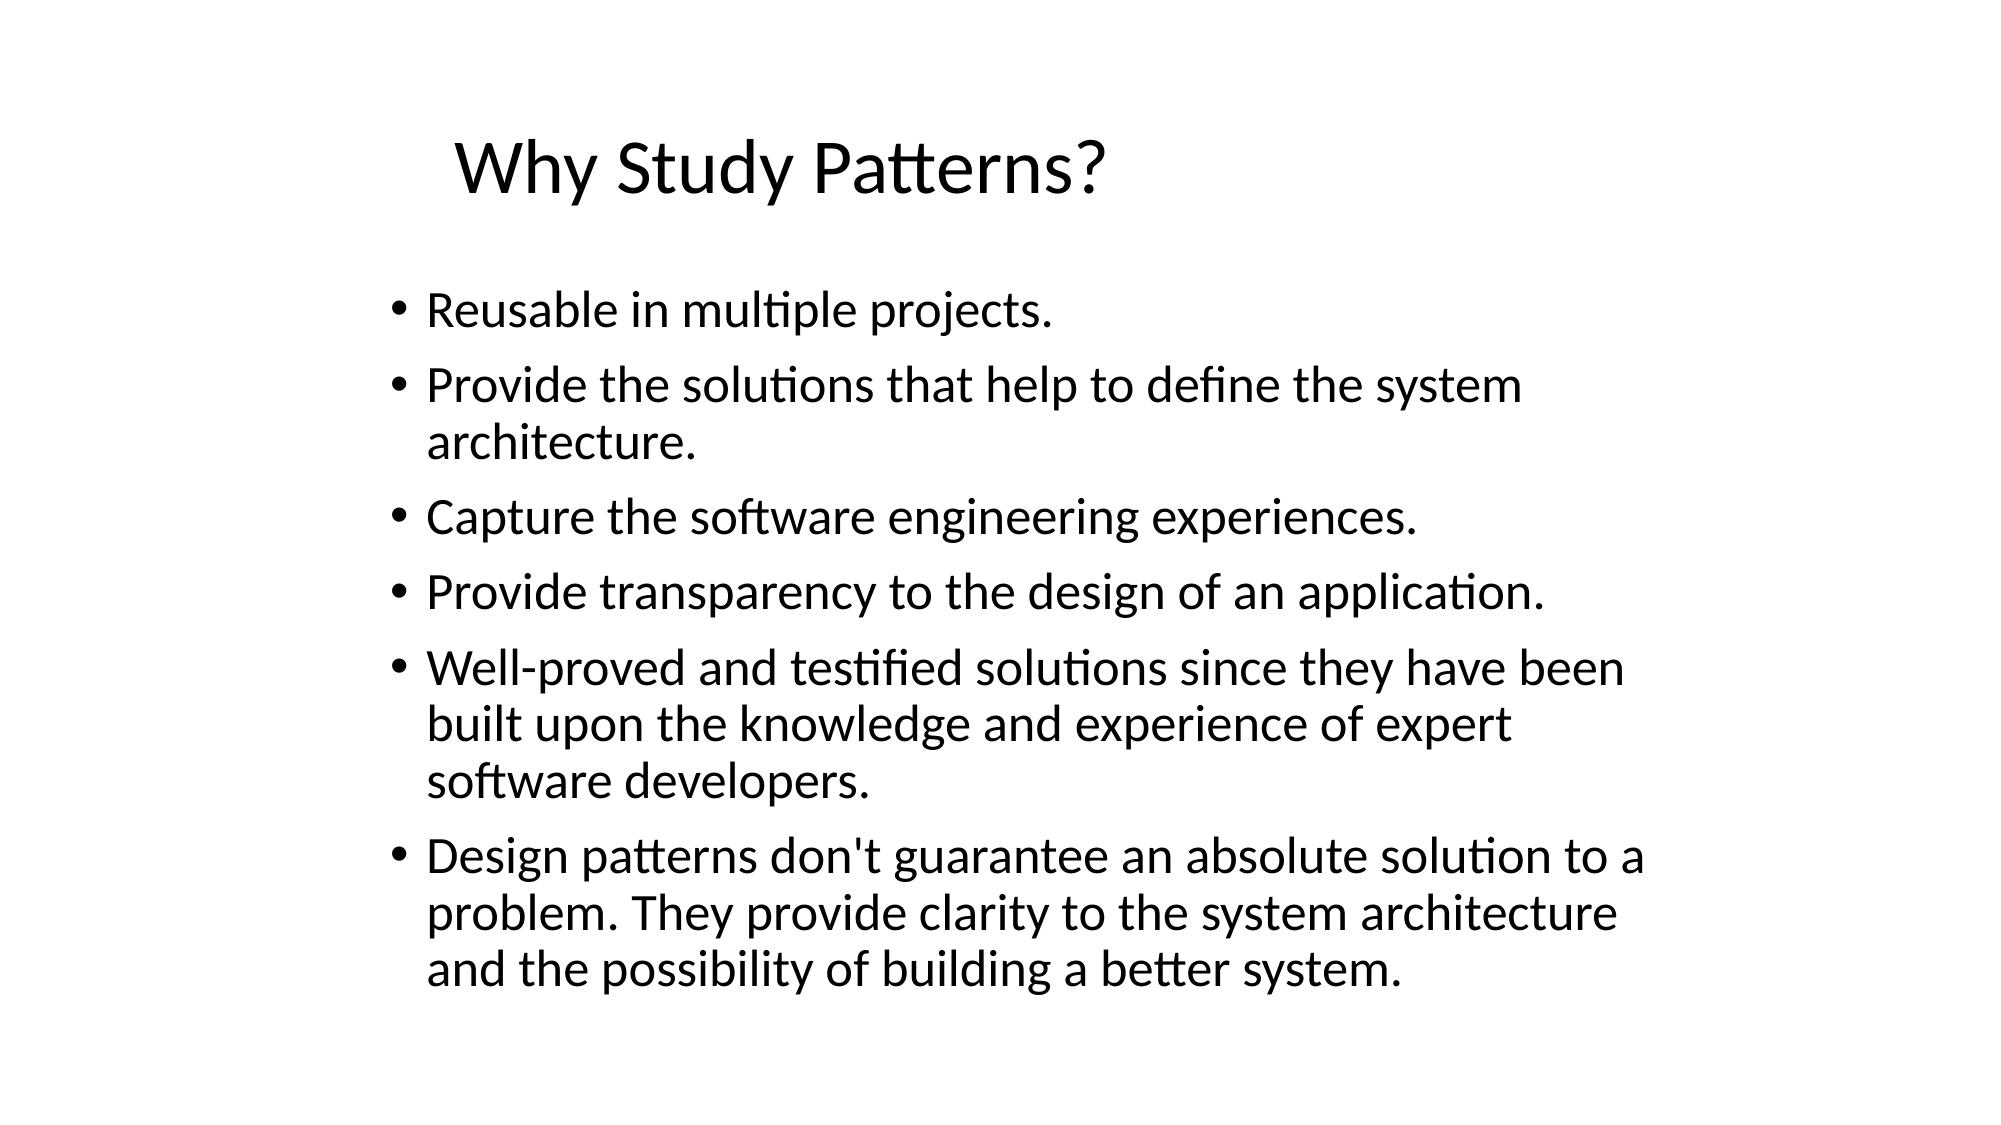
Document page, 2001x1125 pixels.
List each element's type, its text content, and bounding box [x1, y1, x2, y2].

list Reusable in multiple projects. Provide the solutions that help to define the system architecture. Capture the software engineering experiences. Provide transparency to the design of an application. Well-proved and testified solutions since they have been built upon the knowledge and experience of expert software developers. Design patterns don't guarantee an absolute solution to a problem. They provide clarity to the system architecture and the possibility of building a better system. [375, 275, 1663, 1038]
title Why Study Patterns? [439, 118, 1715, 219]
